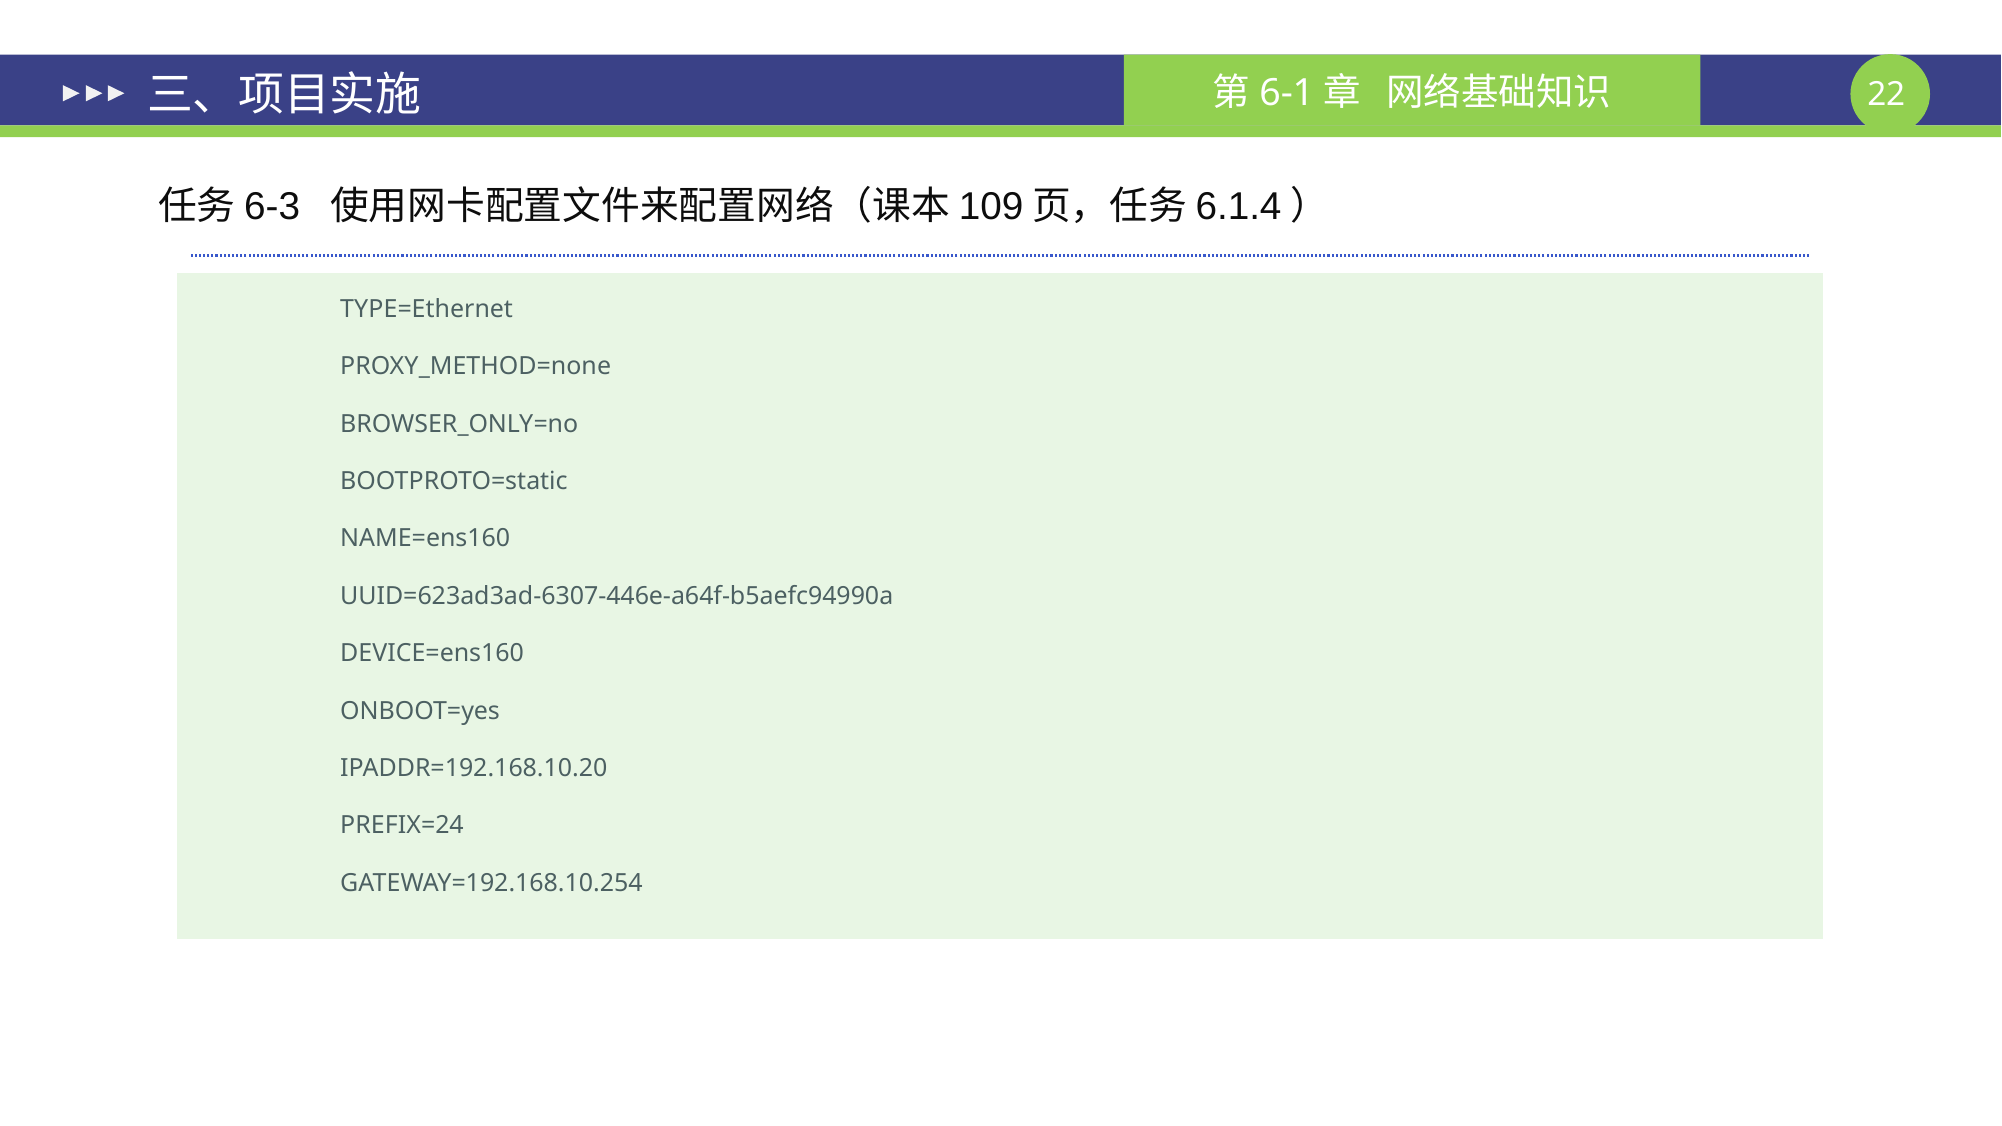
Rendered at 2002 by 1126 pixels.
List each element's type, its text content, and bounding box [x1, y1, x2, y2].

picture [177, 273, 1824, 939]
title 三、项目实施 [127, 59, 1207, 126]
list 任务6-3 使用网卡配置文件来配置网络（课本109页，任务6.1.4） [138, 161, 1901, 238]
